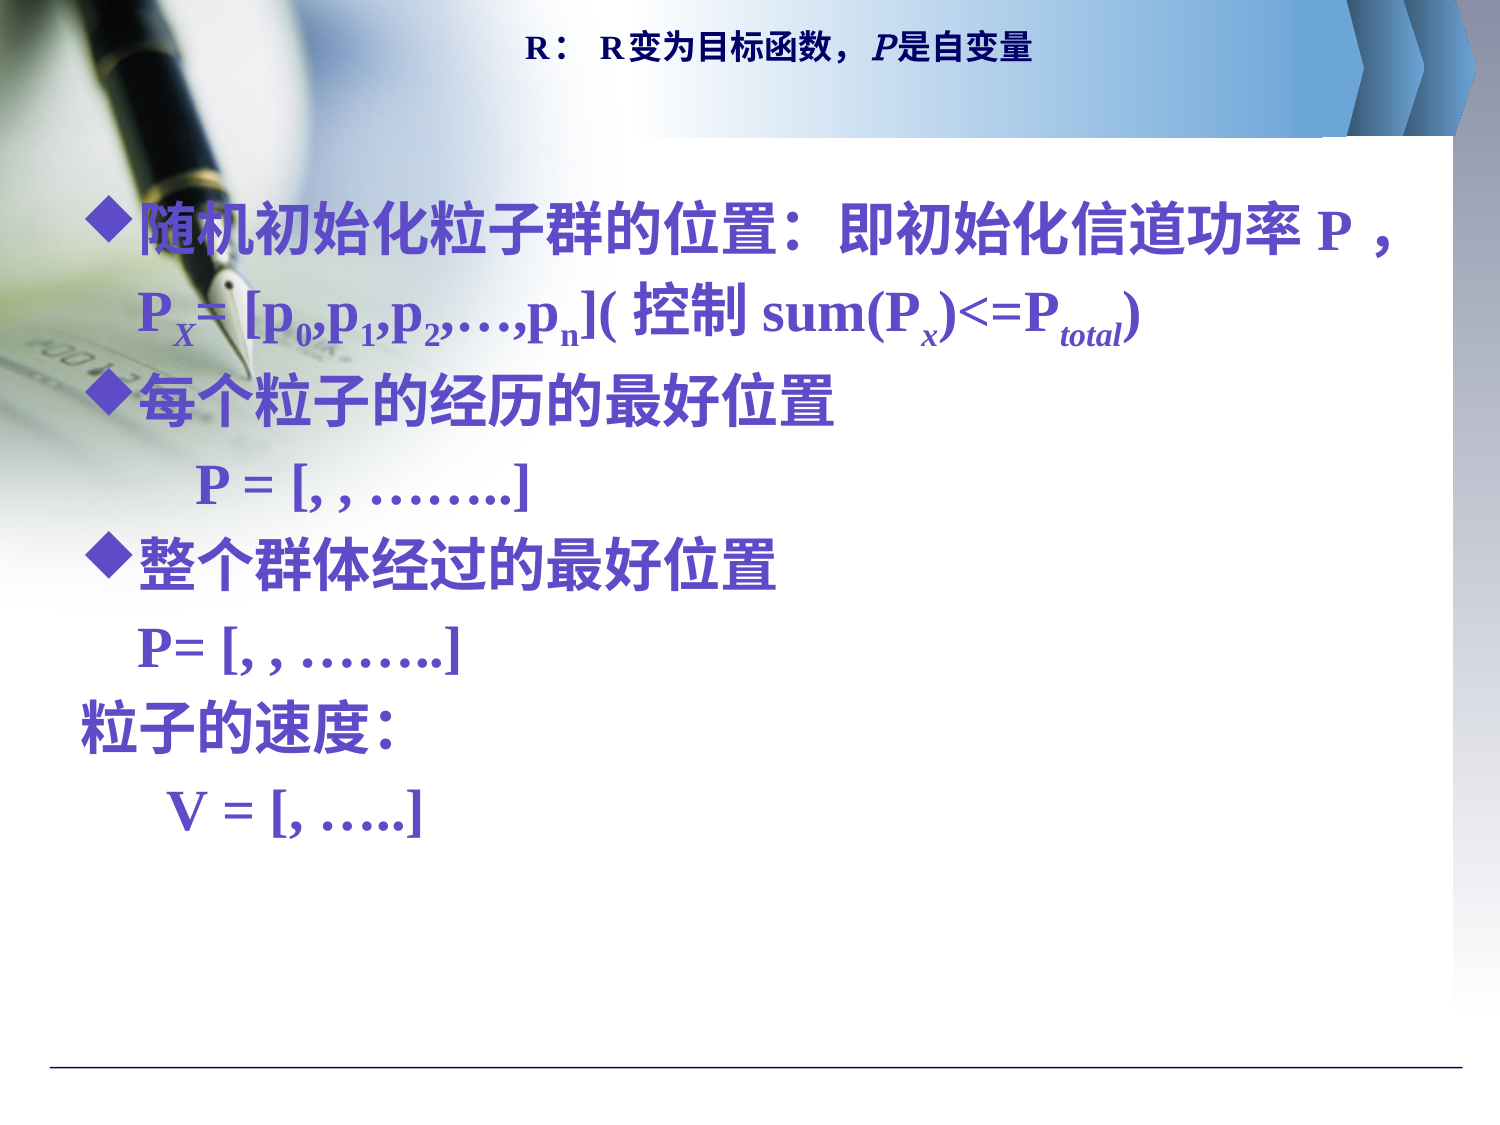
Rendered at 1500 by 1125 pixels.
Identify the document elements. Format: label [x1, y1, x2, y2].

picture [0, 0, 632, 623]
picture [615, 232, 624, 243]
picture [615, 216, 624, 225]
